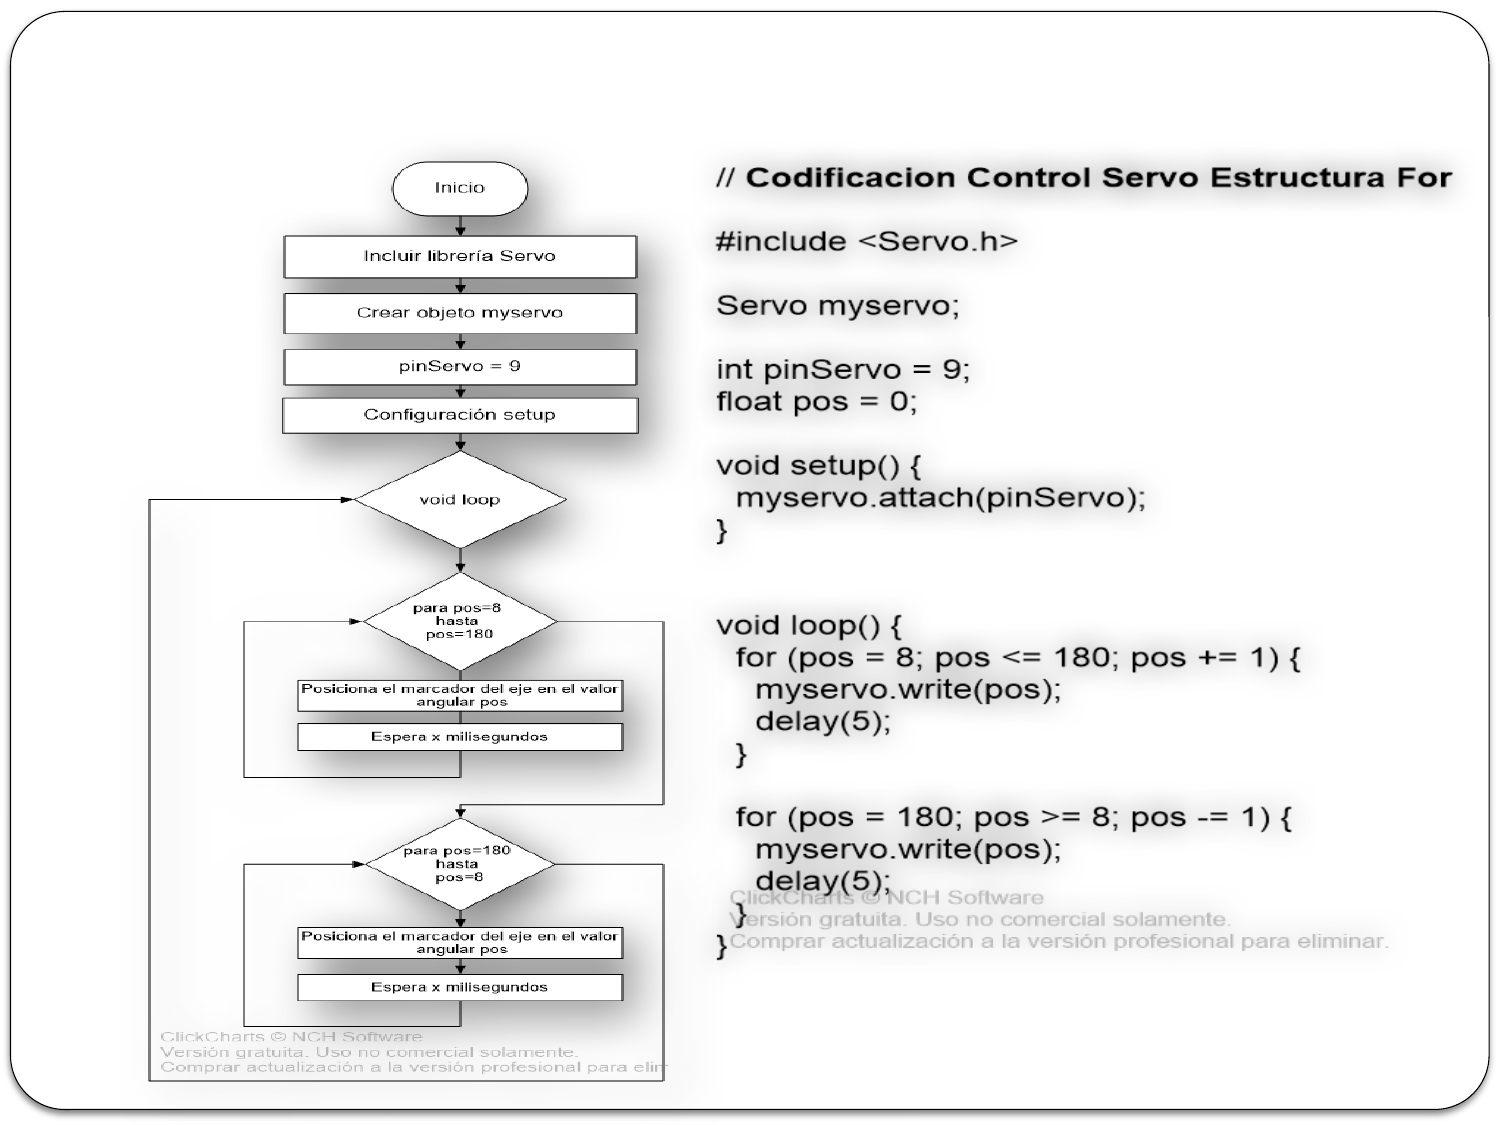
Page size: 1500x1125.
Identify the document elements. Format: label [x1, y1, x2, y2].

picture [147, 160, 668, 1083]
picture [714, 160, 1500, 964]
